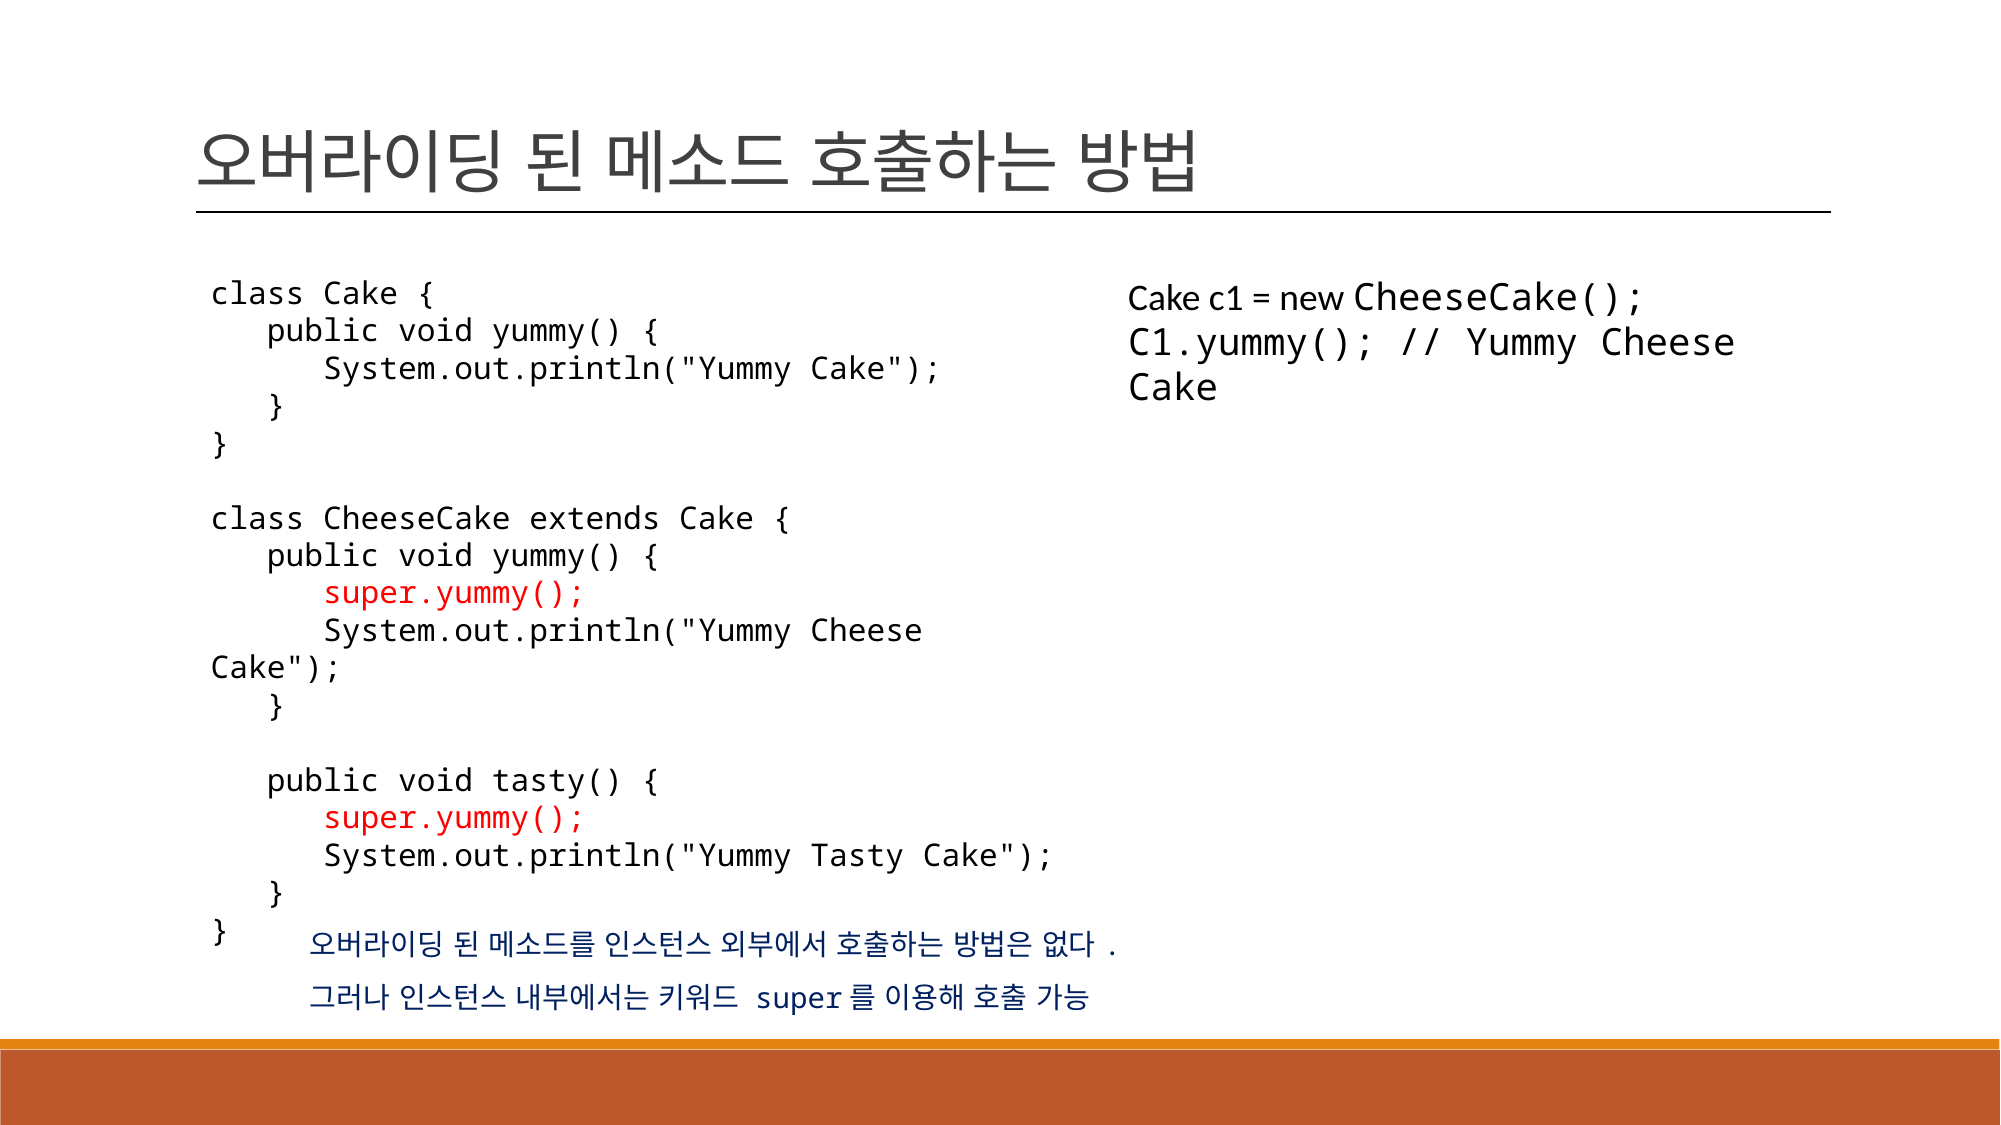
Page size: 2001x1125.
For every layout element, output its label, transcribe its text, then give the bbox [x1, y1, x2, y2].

text_box 오버라이딩 된 메소드 호출하는 방법 [179, 20, 1830, 210]
text_box class Cake { public void yummy() { System.out.println("Yummy Cake"); } } class CheeseCake extends Cake { public void yummy() { super.yummy(); System.out.println("Yummy Cheese Cake"); } public void tasty() { super.yummy(); System.out.println("Yummy Tasty Cake"); } } [195, 265, 1082, 955]
text_box 오버라이딩 된 메소드를 인스턴스 외부에서 호출하는 방법은 없다. 그러나 인스턴스 내부에서는 키워드 super를 이용해 호출 가능 [295, 901, 1662, 1022]
text_box Cake c1 = new CheeseCake(); C1.yummy(); // Yummy Cheese Cake [1113, 265, 1861, 416]
